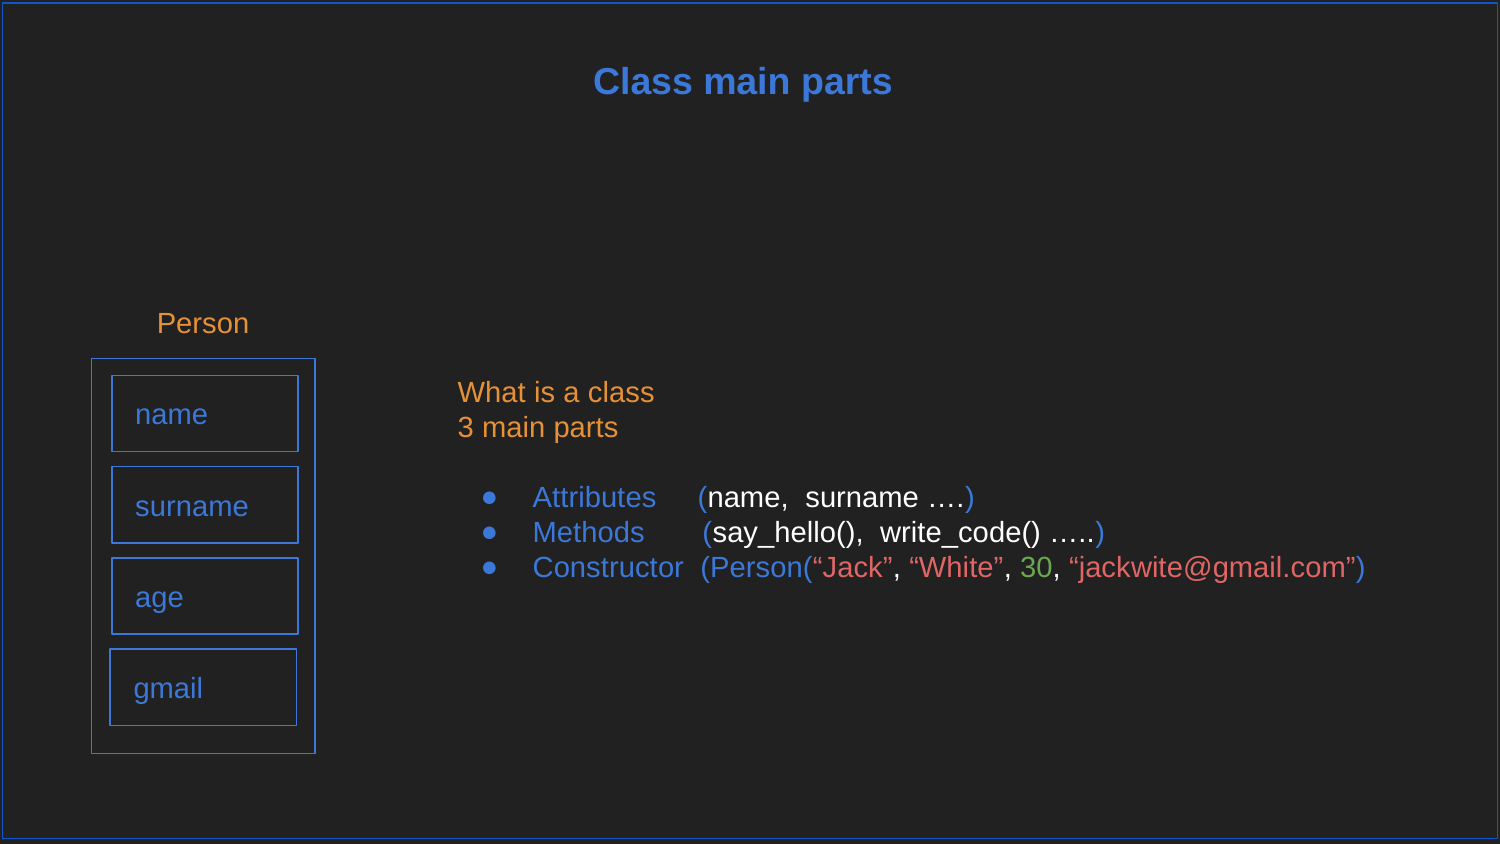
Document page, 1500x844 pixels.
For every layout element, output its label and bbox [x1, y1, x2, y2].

text_box [2, 3, 1498, 839]
